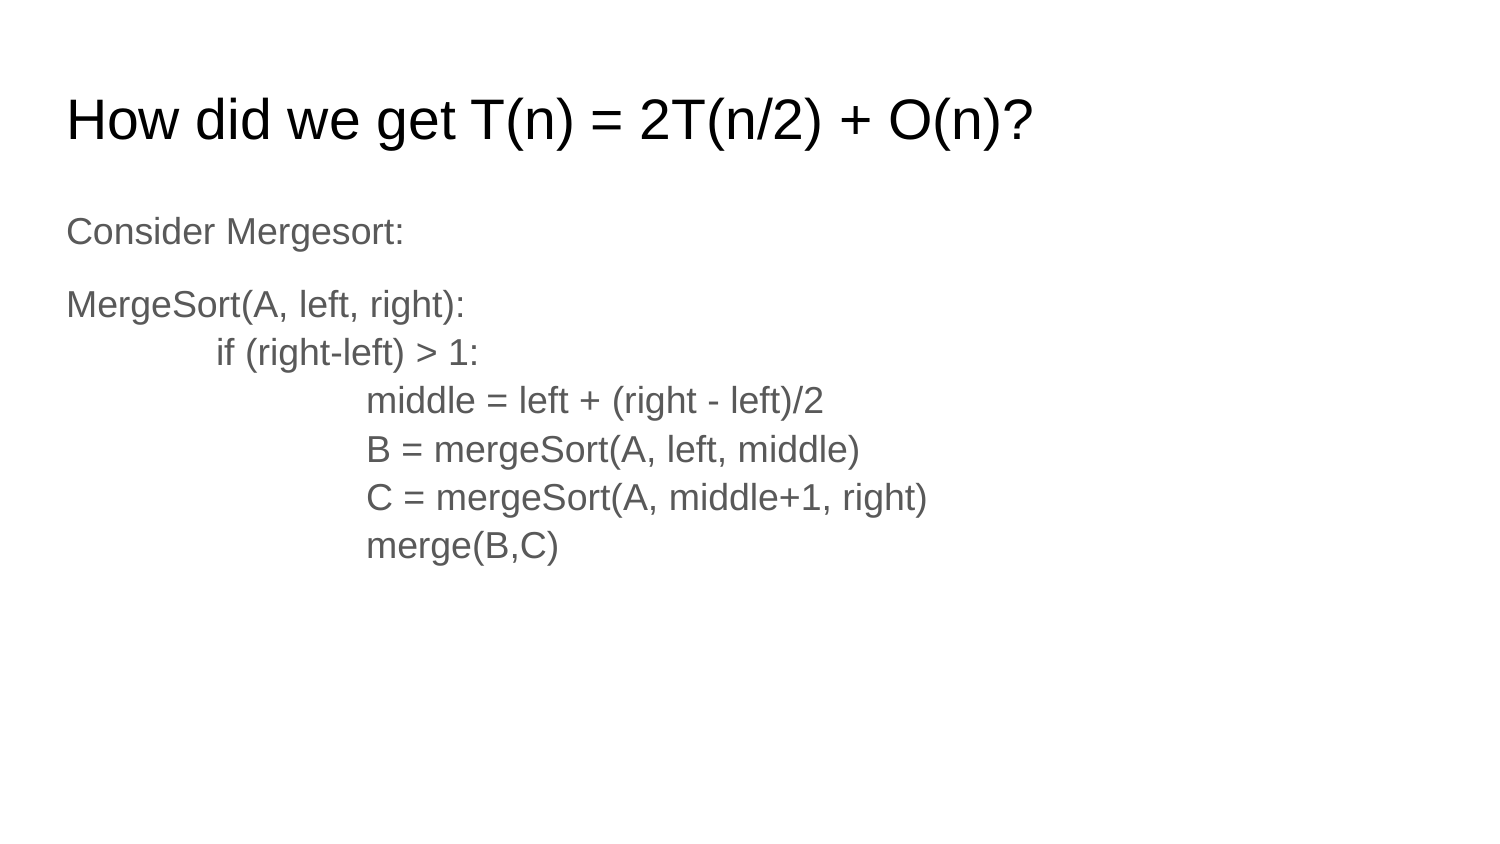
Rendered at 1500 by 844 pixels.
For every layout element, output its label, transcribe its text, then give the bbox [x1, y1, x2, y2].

list Consider Mergesort: MergeSort(A, left, right): if (right-left) > 1: middle = left + (right - left)/2 B = mergeSort(A, left, middle) C = mergeSort(A, middle+1, right) merge(B,C) [51, 189, 1449, 750]
title How did we get T(n) = 2T(n/2) + O(n)? [51, 72, 1449, 167]
